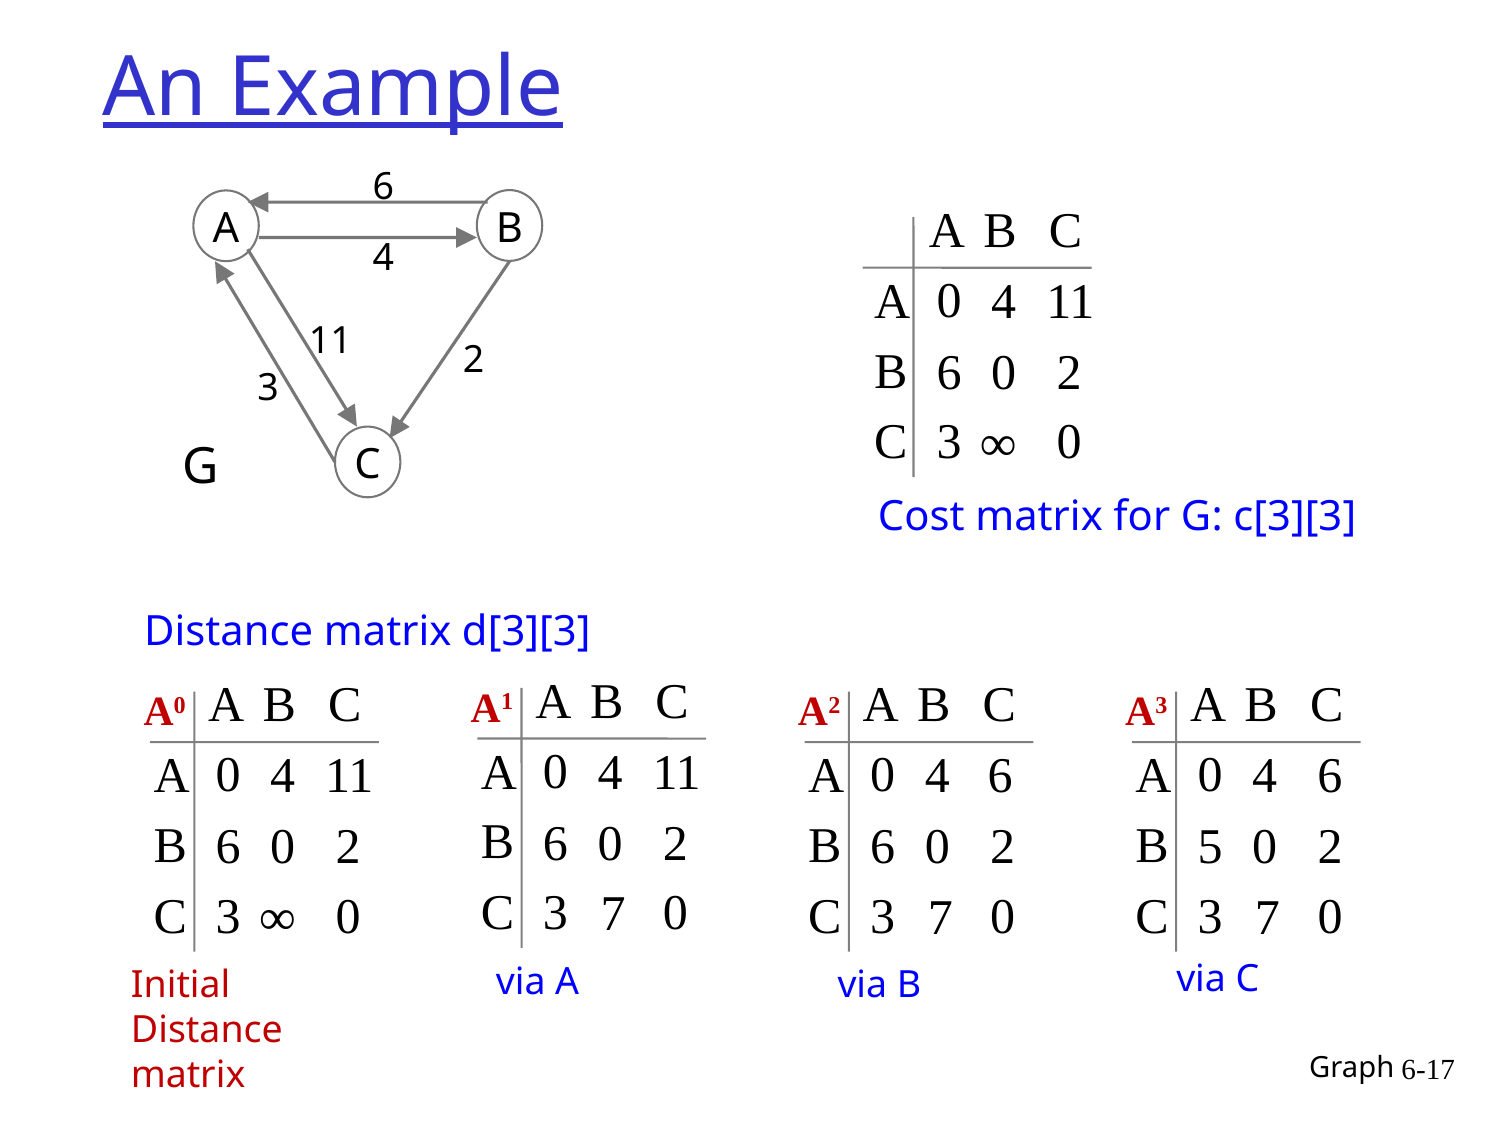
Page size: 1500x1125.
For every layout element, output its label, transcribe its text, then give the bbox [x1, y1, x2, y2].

text_box [320, 368, 357, 427]
text_box B [476, 190, 543, 261]
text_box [858, 189, 1111, 479]
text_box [127, 664, 390, 954]
text_box Distance matrix d[3][3] [129, 596, 606, 662]
text_box Initial Distance matrix [115, 952, 401, 1103]
text_box 11 [294, 308, 367, 368]
text_box via C [1161, 961, 1275, 1007]
text_box Cost matrix for G: c[3][3] [863, 481, 1372, 546]
text_box via A [481, 959, 595, 1010]
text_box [781, 664, 1034, 953]
text_box [247, 191, 357, 213]
text_box 3 [242, 355, 295, 416]
text_box 2 [448, 328, 500, 388]
slide_number 6-17 [1157, 1042, 1471, 1118]
text_box 6 [357, 154, 410, 215]
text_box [1108, 664, 1361, 953]
text_box via B [822, 961, 937, 1013]
text_box [215, 261, 272, 355]
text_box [454, 660, 717, 950]
text_box 4 [357, 225, 410, 286]
text_box An Example [87, 37, 1363, 127]
text_box A [193, 190, 259, 262]
text_box G [167, 426, 234, 502]
text_box [389, 351, 448, 439]
text_box [410, 227, 477, 248]
text_box C [335, 426, 401, 498]
